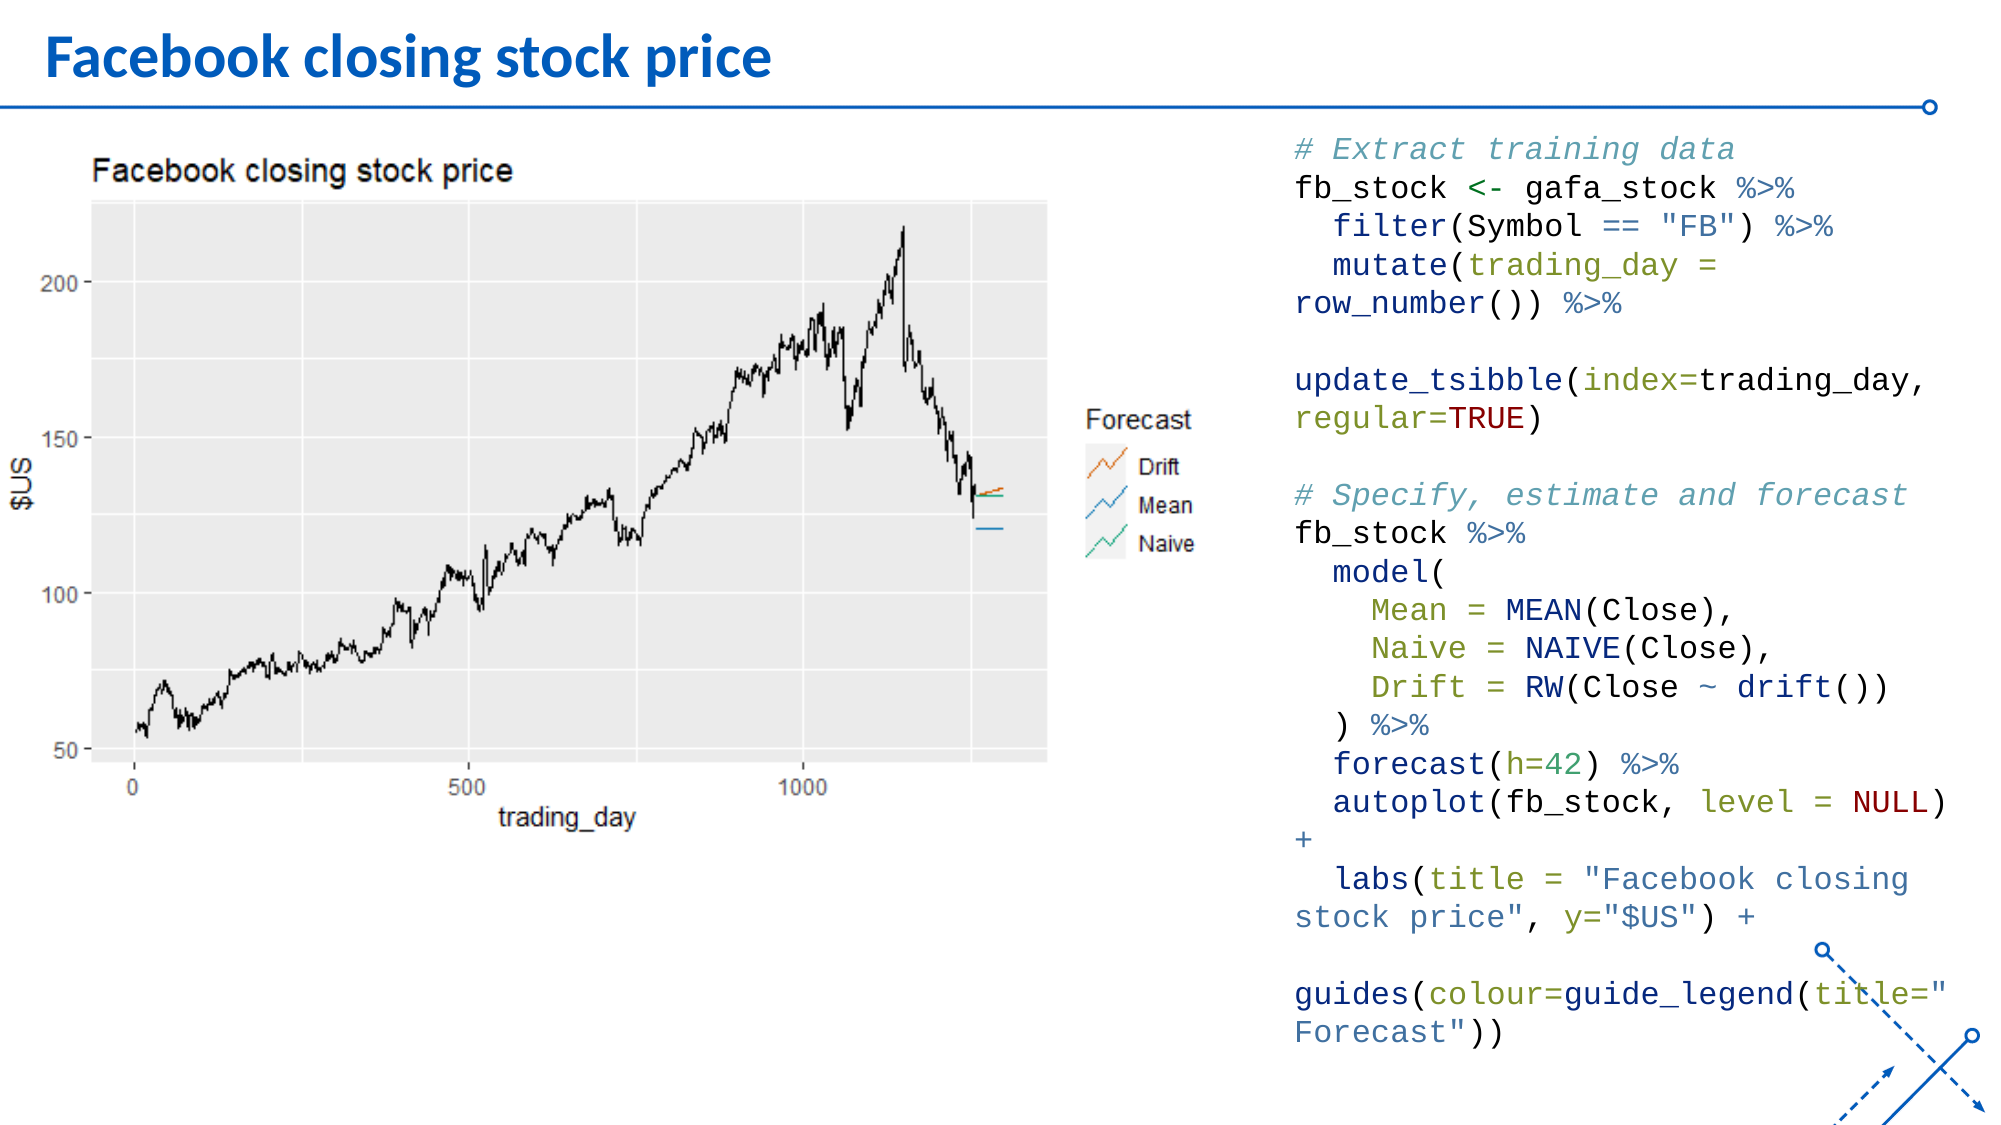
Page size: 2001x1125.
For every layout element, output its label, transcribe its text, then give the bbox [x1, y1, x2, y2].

title Facebook closing stock price [30, 7, 1968, 98]
list # Extract training data fb_stock <- gafa_stock %>% filter(Symbol == "FB") %>% mutate(trading_day = row_number()) %>% update_tsibble(index=trading_day, regular=TRUE) # Specify, estimate and forecast fb_stock %>% model( Mean = MEAN(Close), Naive = NAIVE(Close), Drift = RW(Close ~ drift()) ) %>% forecast(h=42) %>% autoplot(fb_stock, level = NULL) + labs(title = "Facebook closing stock price", y="$US") + guides(colour=guide_legend(title="Forecast")) [1222, 120, 1968, 1069]
picture [0, 0, 2001, 1125]
